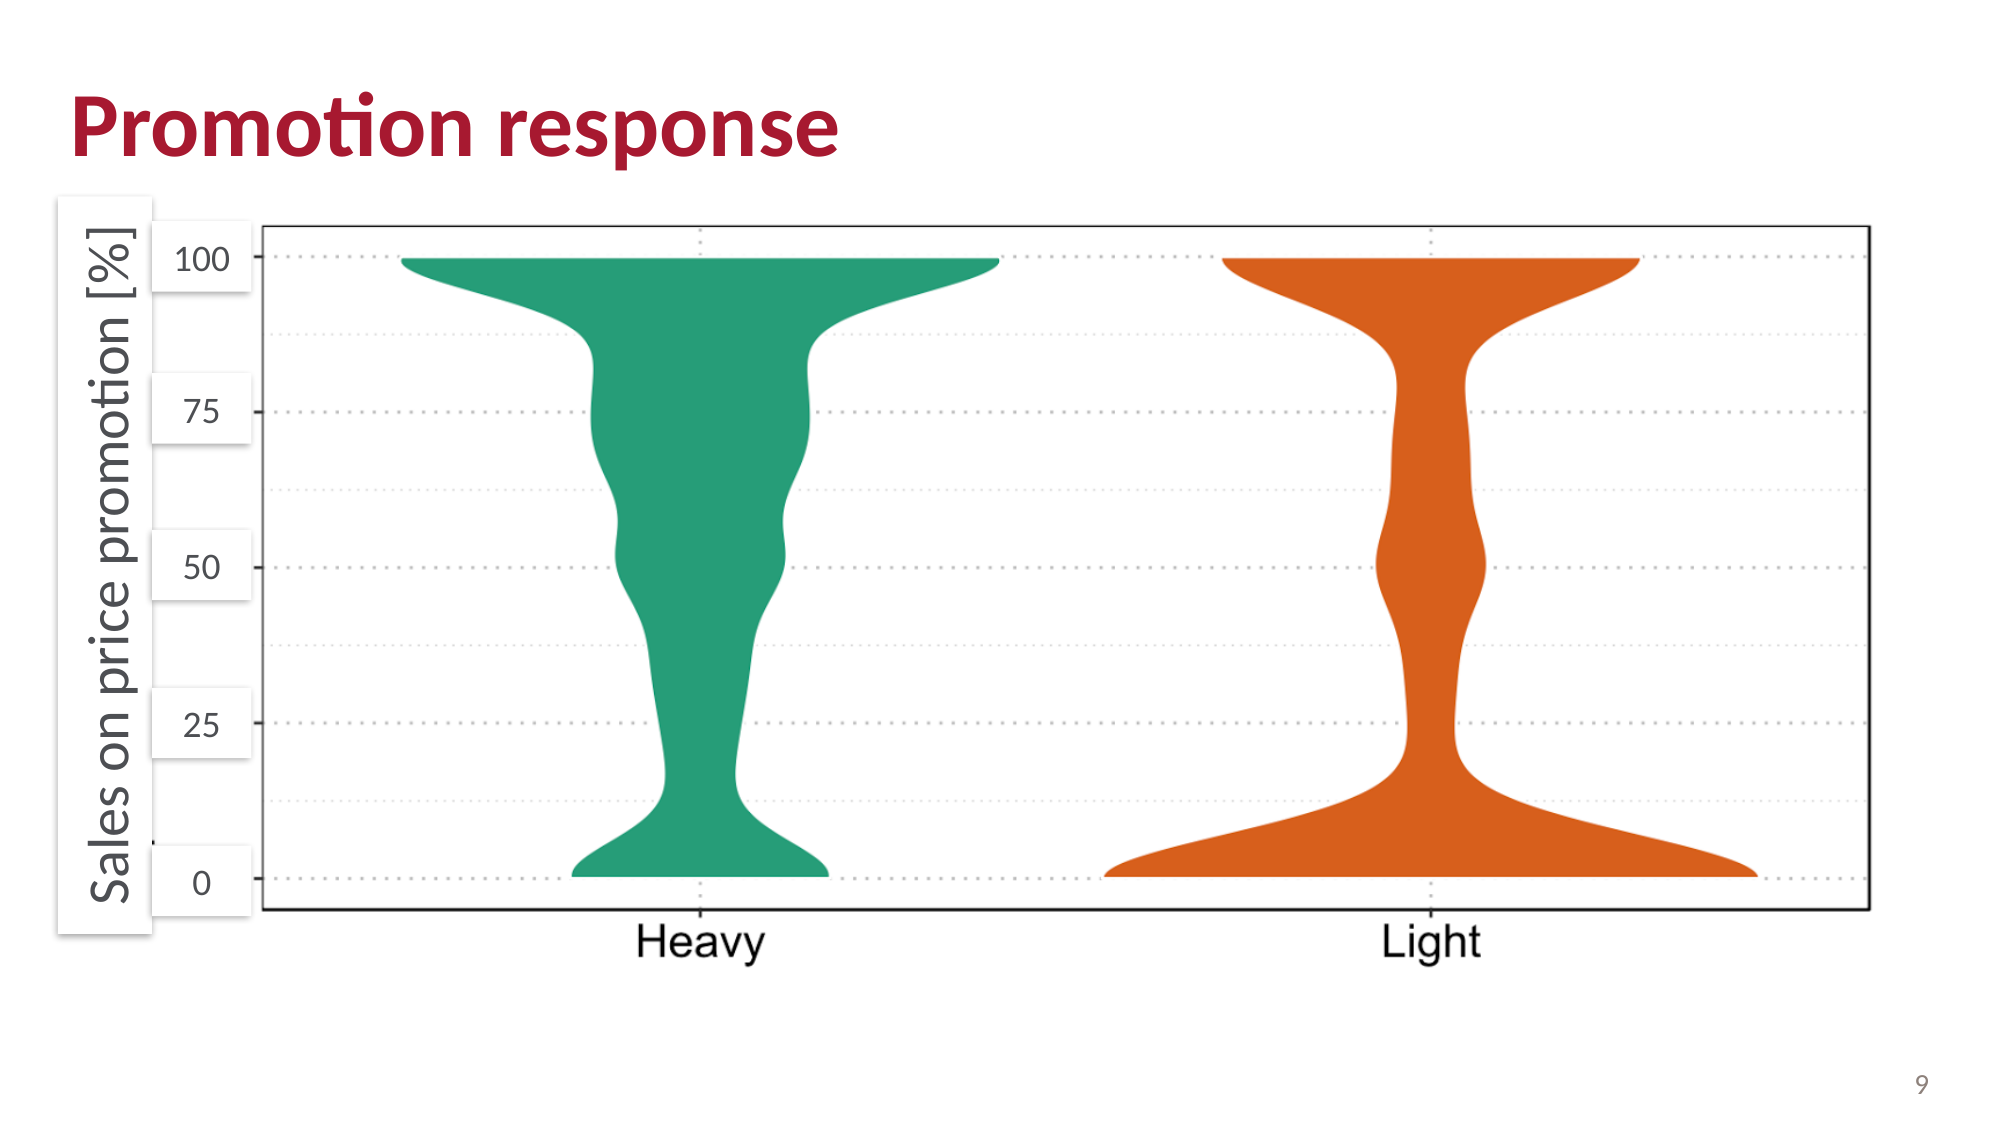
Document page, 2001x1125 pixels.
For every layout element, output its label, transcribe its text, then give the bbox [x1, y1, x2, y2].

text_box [57, 196, 1943, 986]
title Promotion response [70, 30, 1930, 175]
